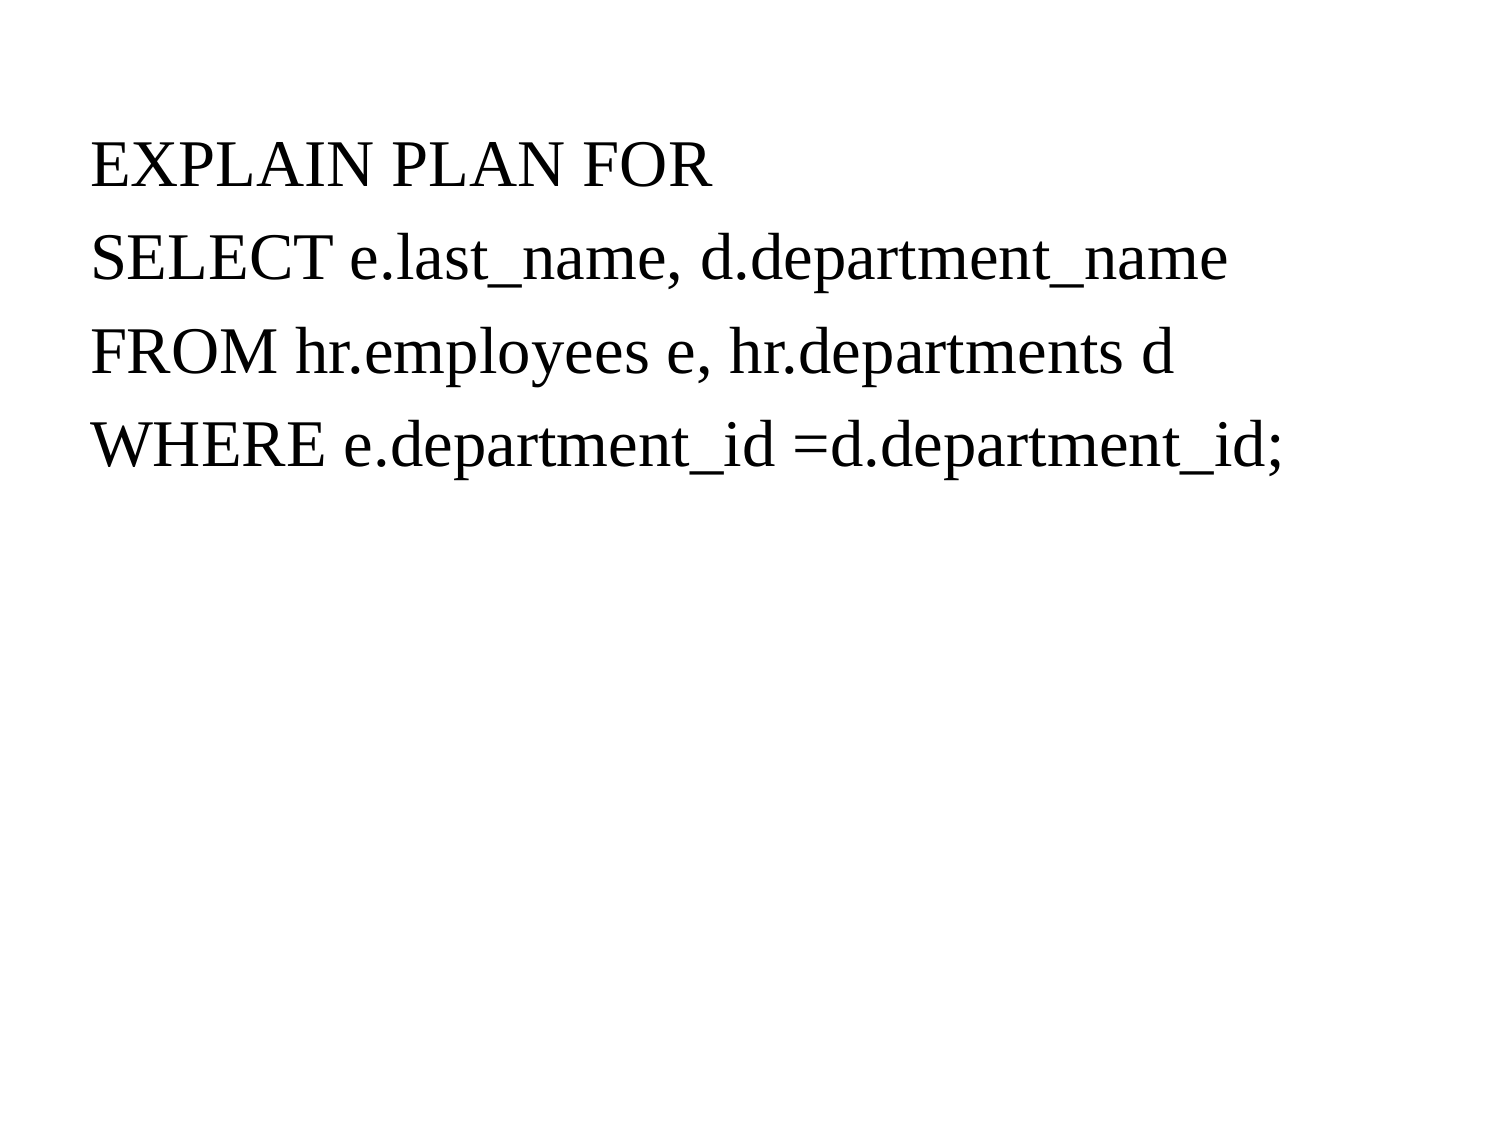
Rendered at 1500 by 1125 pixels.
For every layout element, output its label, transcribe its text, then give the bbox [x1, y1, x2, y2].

list EXPLAIN PLAN FOR SELECT e.last_name, d.department_name FROM hr.employees e, hr.departments d WHERE e.department_id =d.department_id; [75, 112, 1425, 963]
